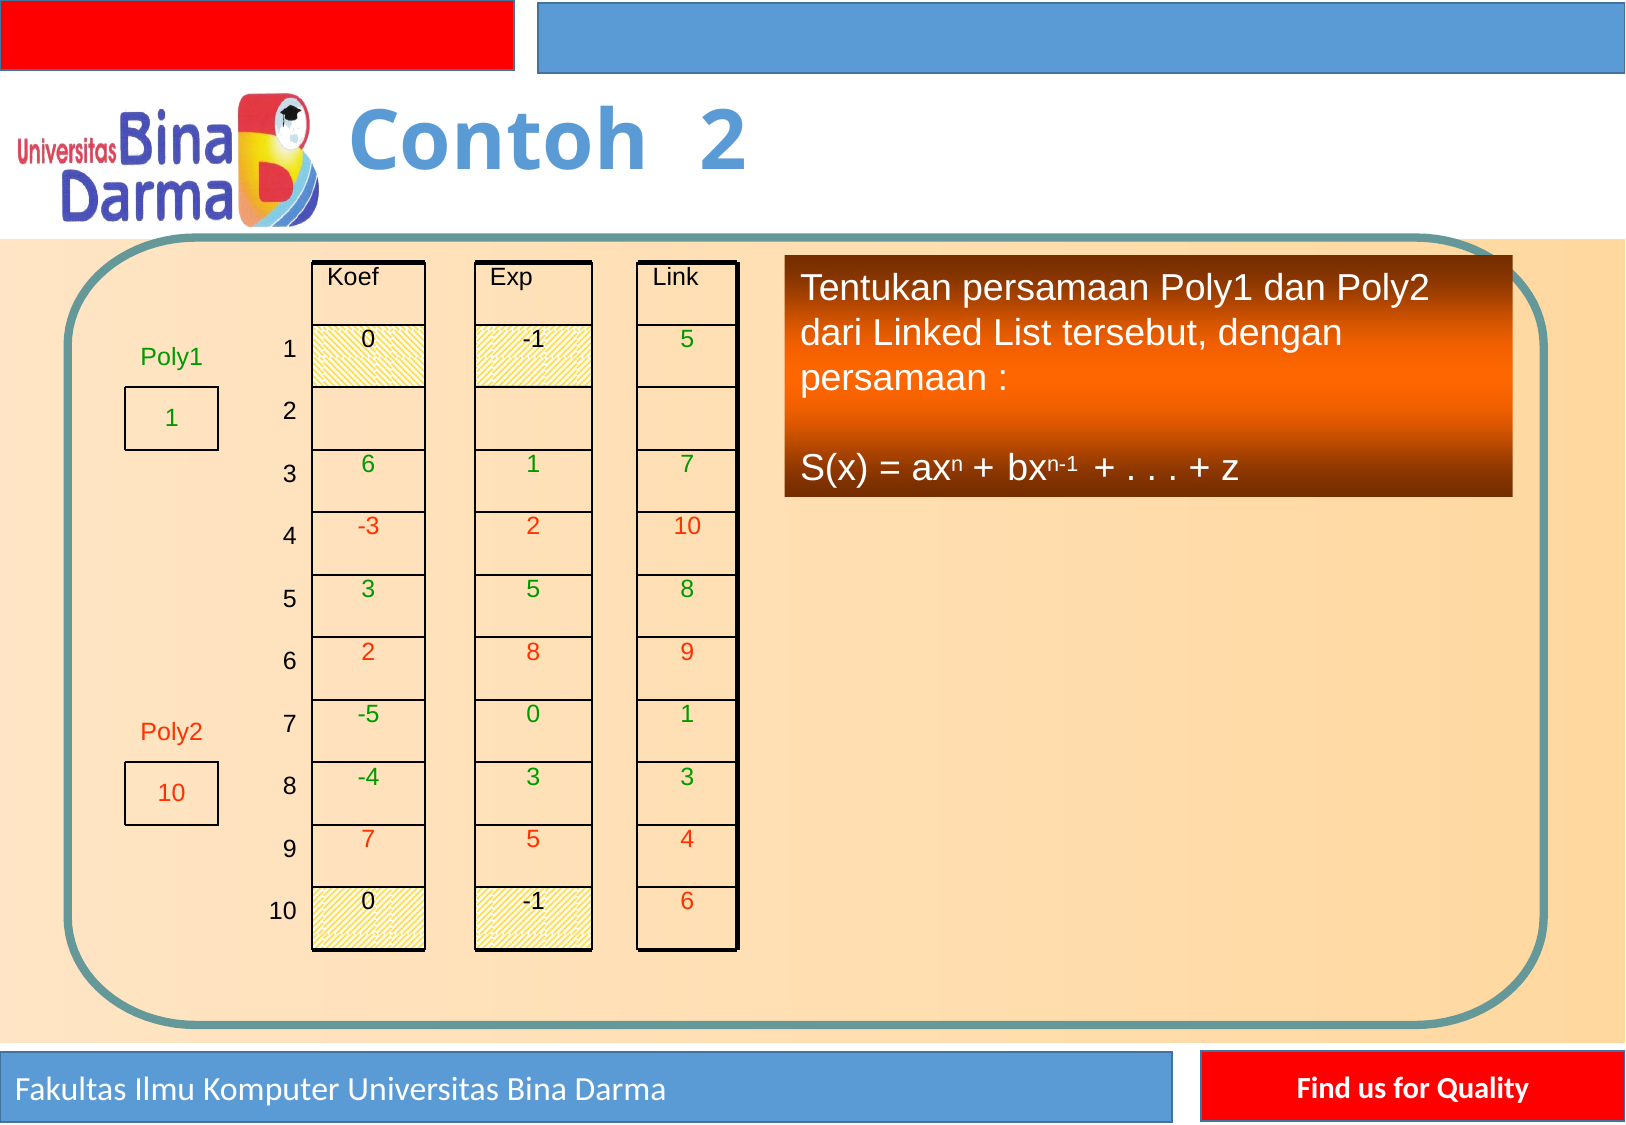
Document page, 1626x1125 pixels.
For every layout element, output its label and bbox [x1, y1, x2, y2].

picture [14, 89, 320, 231]
text_box [67, 237, 1544, 1026]
text_box [1168, 272, 1547, 1043]
text_box [533, 1026, 1092, 1043]
text_box [1443, 239, 1491, 255]
text_box [344, 99, 675, 200]
text_box [697, 99, 775, 200]
